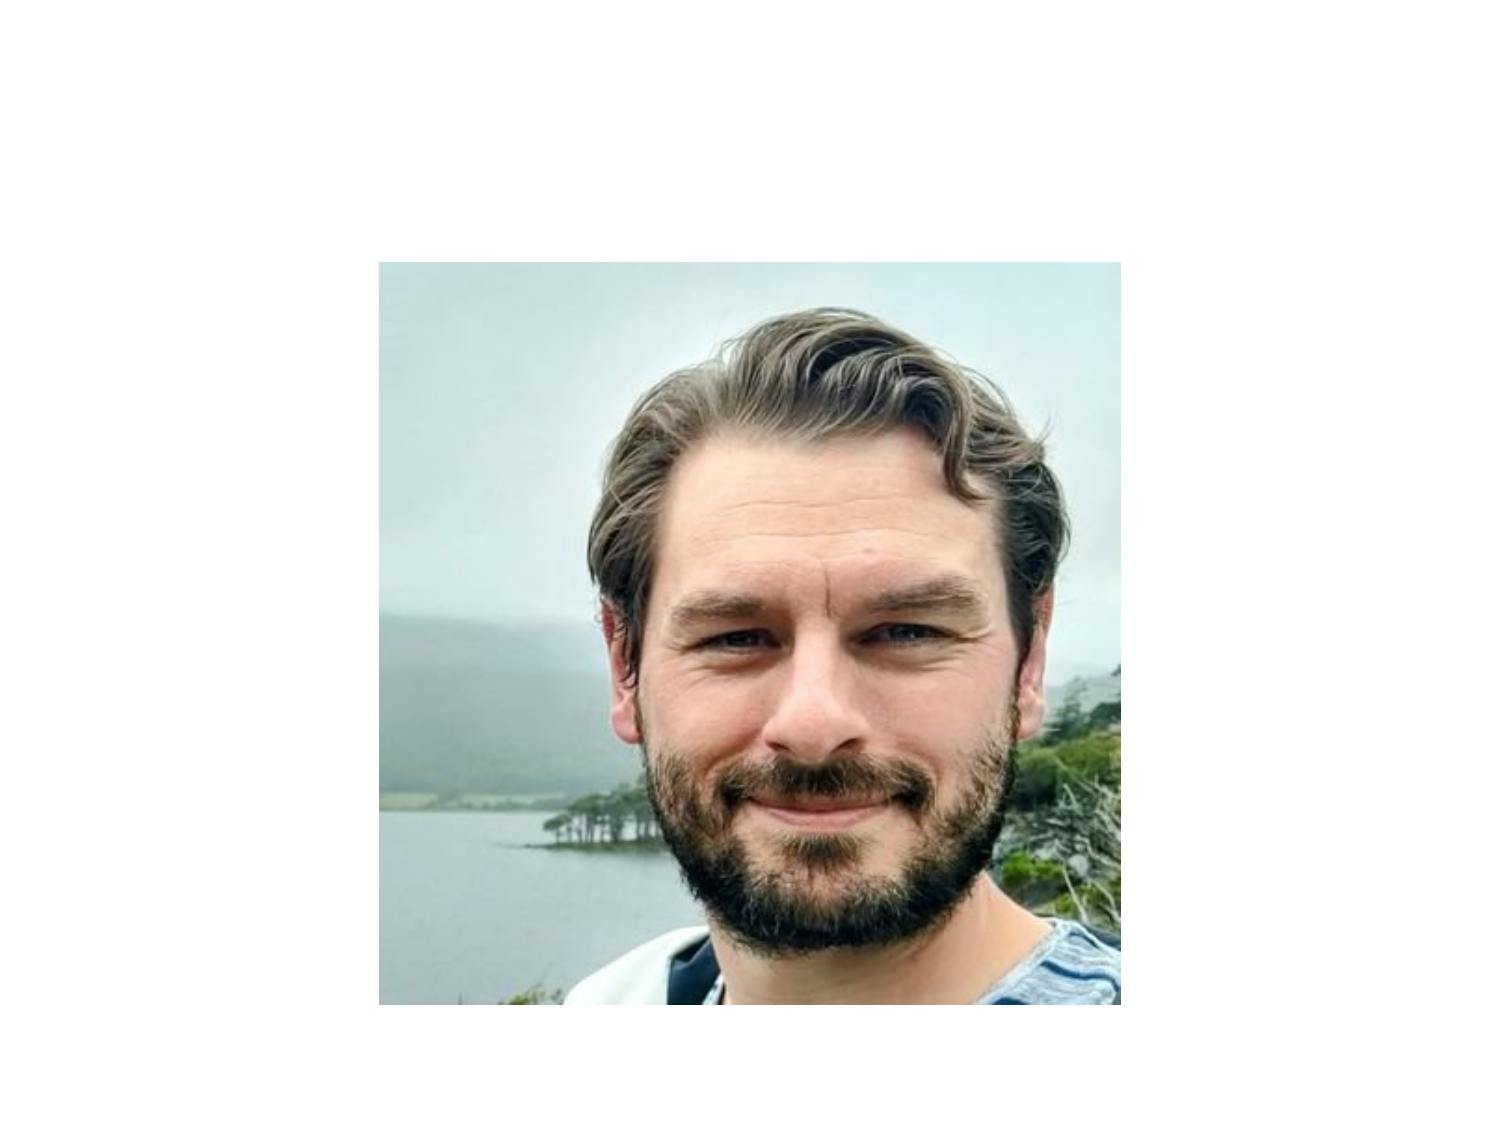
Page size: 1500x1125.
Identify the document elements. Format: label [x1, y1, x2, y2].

picture [378, 262, 1122, 1005]
